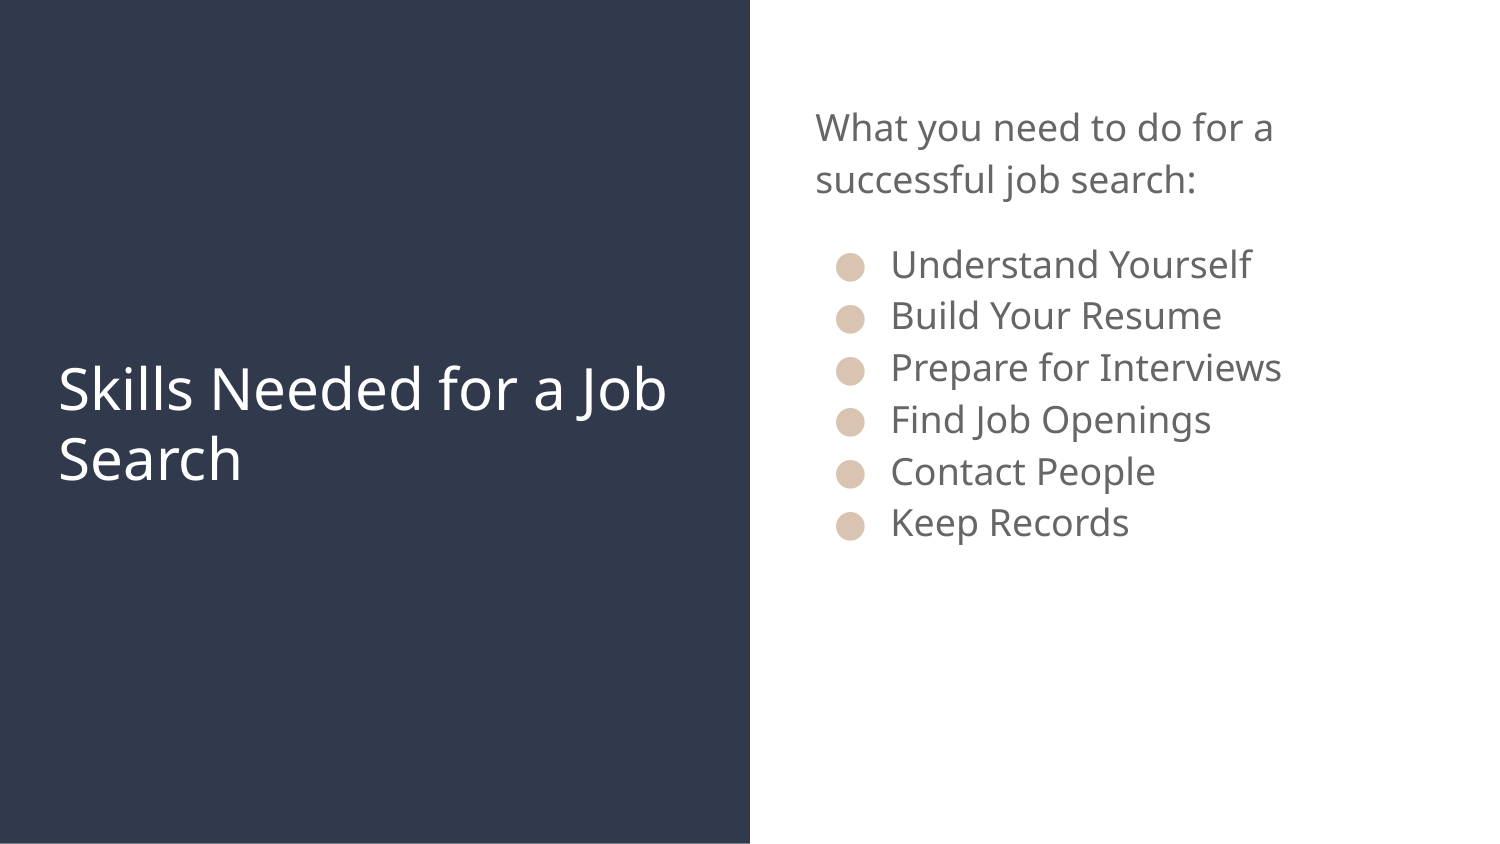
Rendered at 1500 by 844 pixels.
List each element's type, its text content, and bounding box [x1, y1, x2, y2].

list What you need to do for a successful job search: Understand Yourself Build Your Resume Prepare for Interviews Find Job Openings Contact People Keep Records [800, 82, 1449, 757]
title Skills Needed for a Job Search [43, 281, 708, 562]
